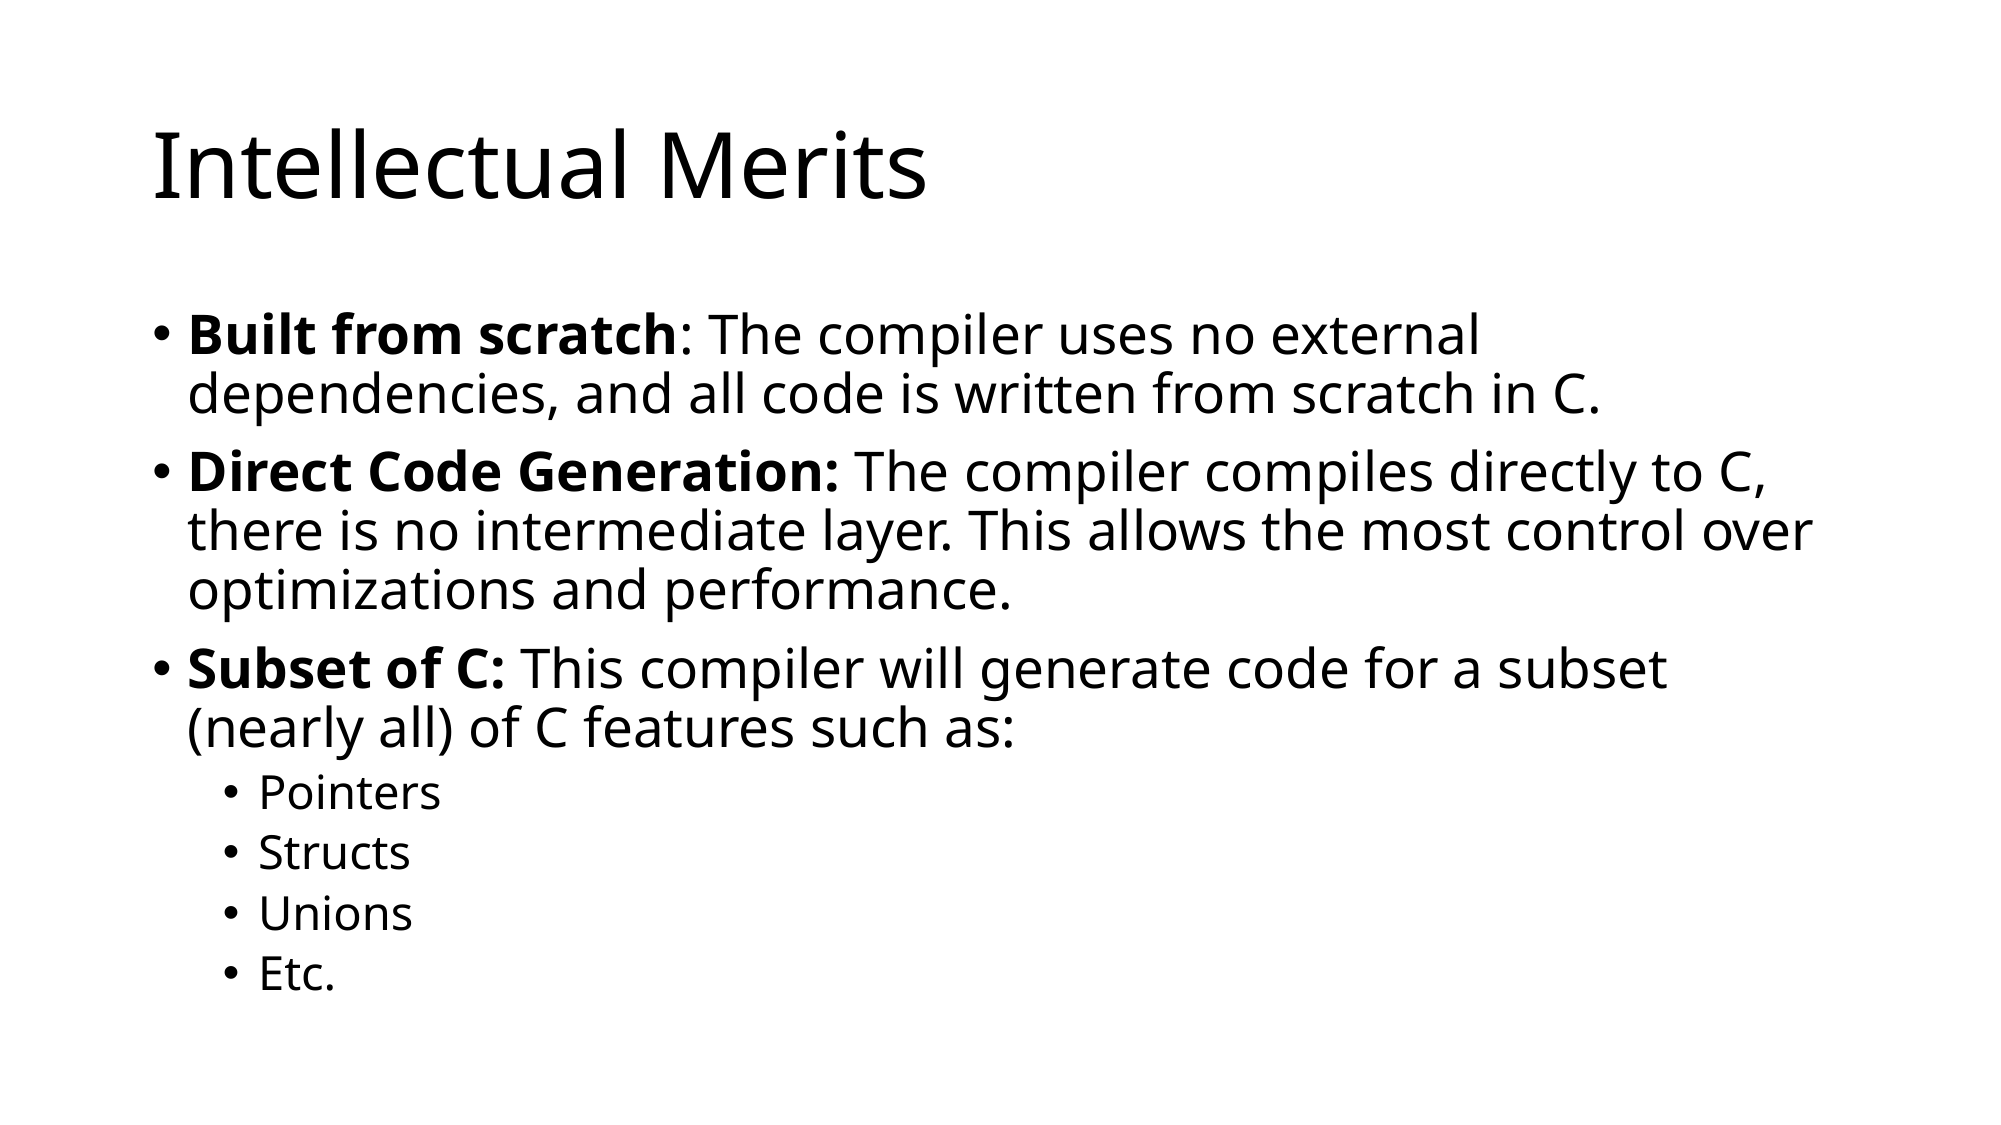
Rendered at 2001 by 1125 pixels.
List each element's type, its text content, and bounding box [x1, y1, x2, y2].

title Intellectual Merits [137, 59, 1863, 278]
list Built from scratch: The compiler uses no external dependencies, and all code is written from scratch in C. Direct Code Generation: The compiler compiles directly to C, there is no intermediate layer. This allows the most control over optimizations and performance. Subset of C: This compiler will generate code for a subset (nearly all) of C features such as: Pointers Structs Unions Etc. [137, 299, 1863, 1014]
